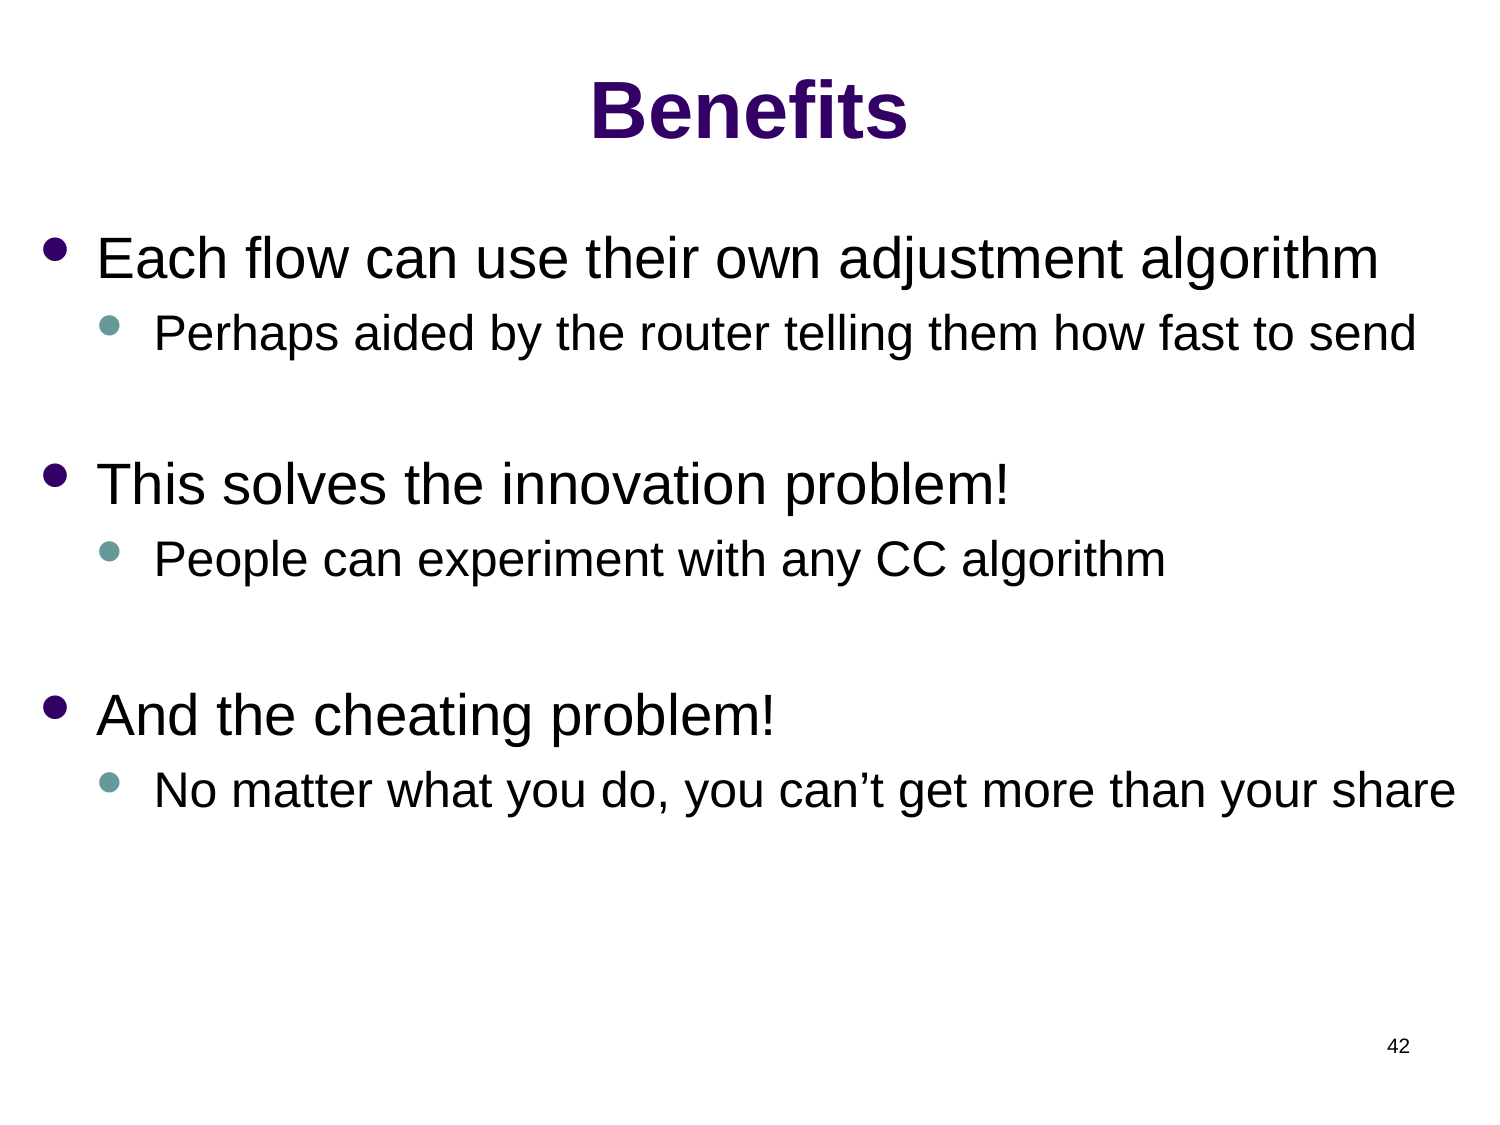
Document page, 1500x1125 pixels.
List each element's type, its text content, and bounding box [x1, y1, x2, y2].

list Each flow can use their own adjustment algorithm Perhaps aided by the router telling them how fast to send This solves the innovation problem! People can experiment with any CC algorithm And the cheating problem! No matter what you do, you can’t get more than your share [24, 212, 1475, 1006]
slide_number 42 [1074, 1024, 1426, 1101]
title Benefits [0, 20, 1500, 163]
